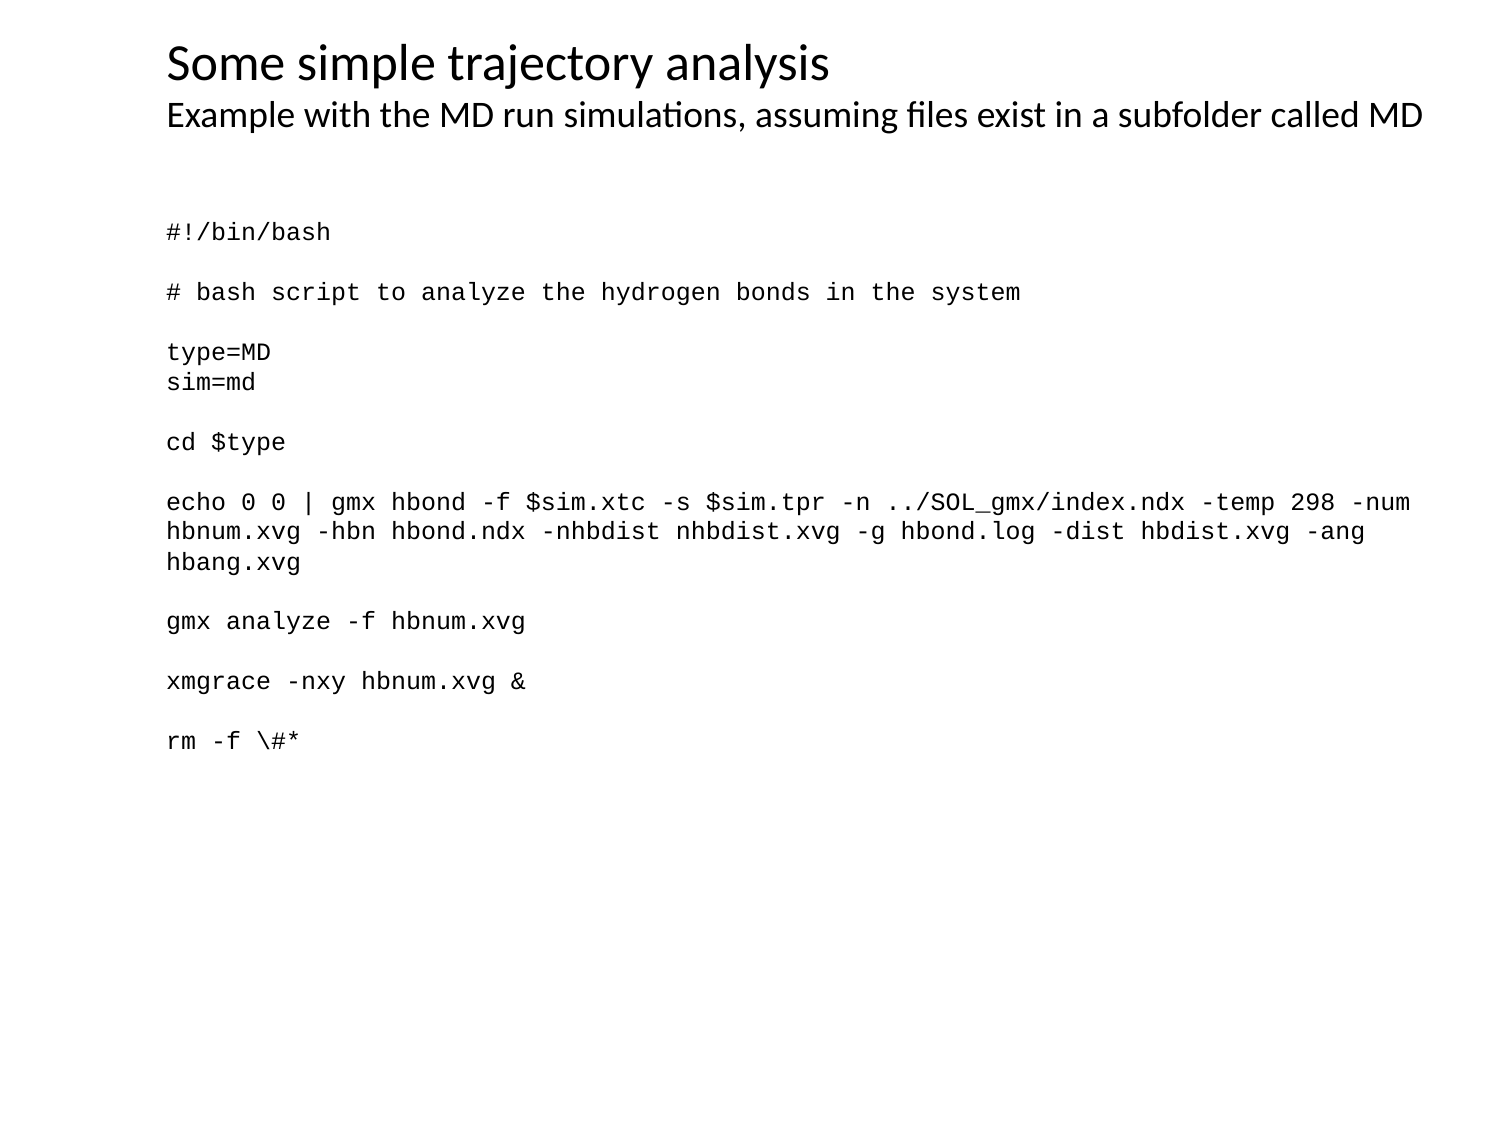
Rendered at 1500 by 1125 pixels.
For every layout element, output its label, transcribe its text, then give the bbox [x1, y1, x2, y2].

text_box #!/bin/bash # bash script to analyze the hydrogen bonds in the system type=MD sim=md cd $type echo 0 0 | gmx hbond -f $sim.xtc -s $sim.tpr -n ../SOL_gmx/index.ndx -temp 298 -num hbnum.xvg -hbn hbond.ndx -nhbdist nhbdist.xvg -g hbond.log -dist hbdist.xvg -ang hbang.xvg gmx analyze -f hbnum.xvg xmgrace -nxy hbnum.xvg & rm -f \#* [0, 207, 1500, 892]
text_box Some simple trajectory analysis Example with the MD run simulations, assuming files exist in a subfolder called MD [0, 0, 1500, 164]
